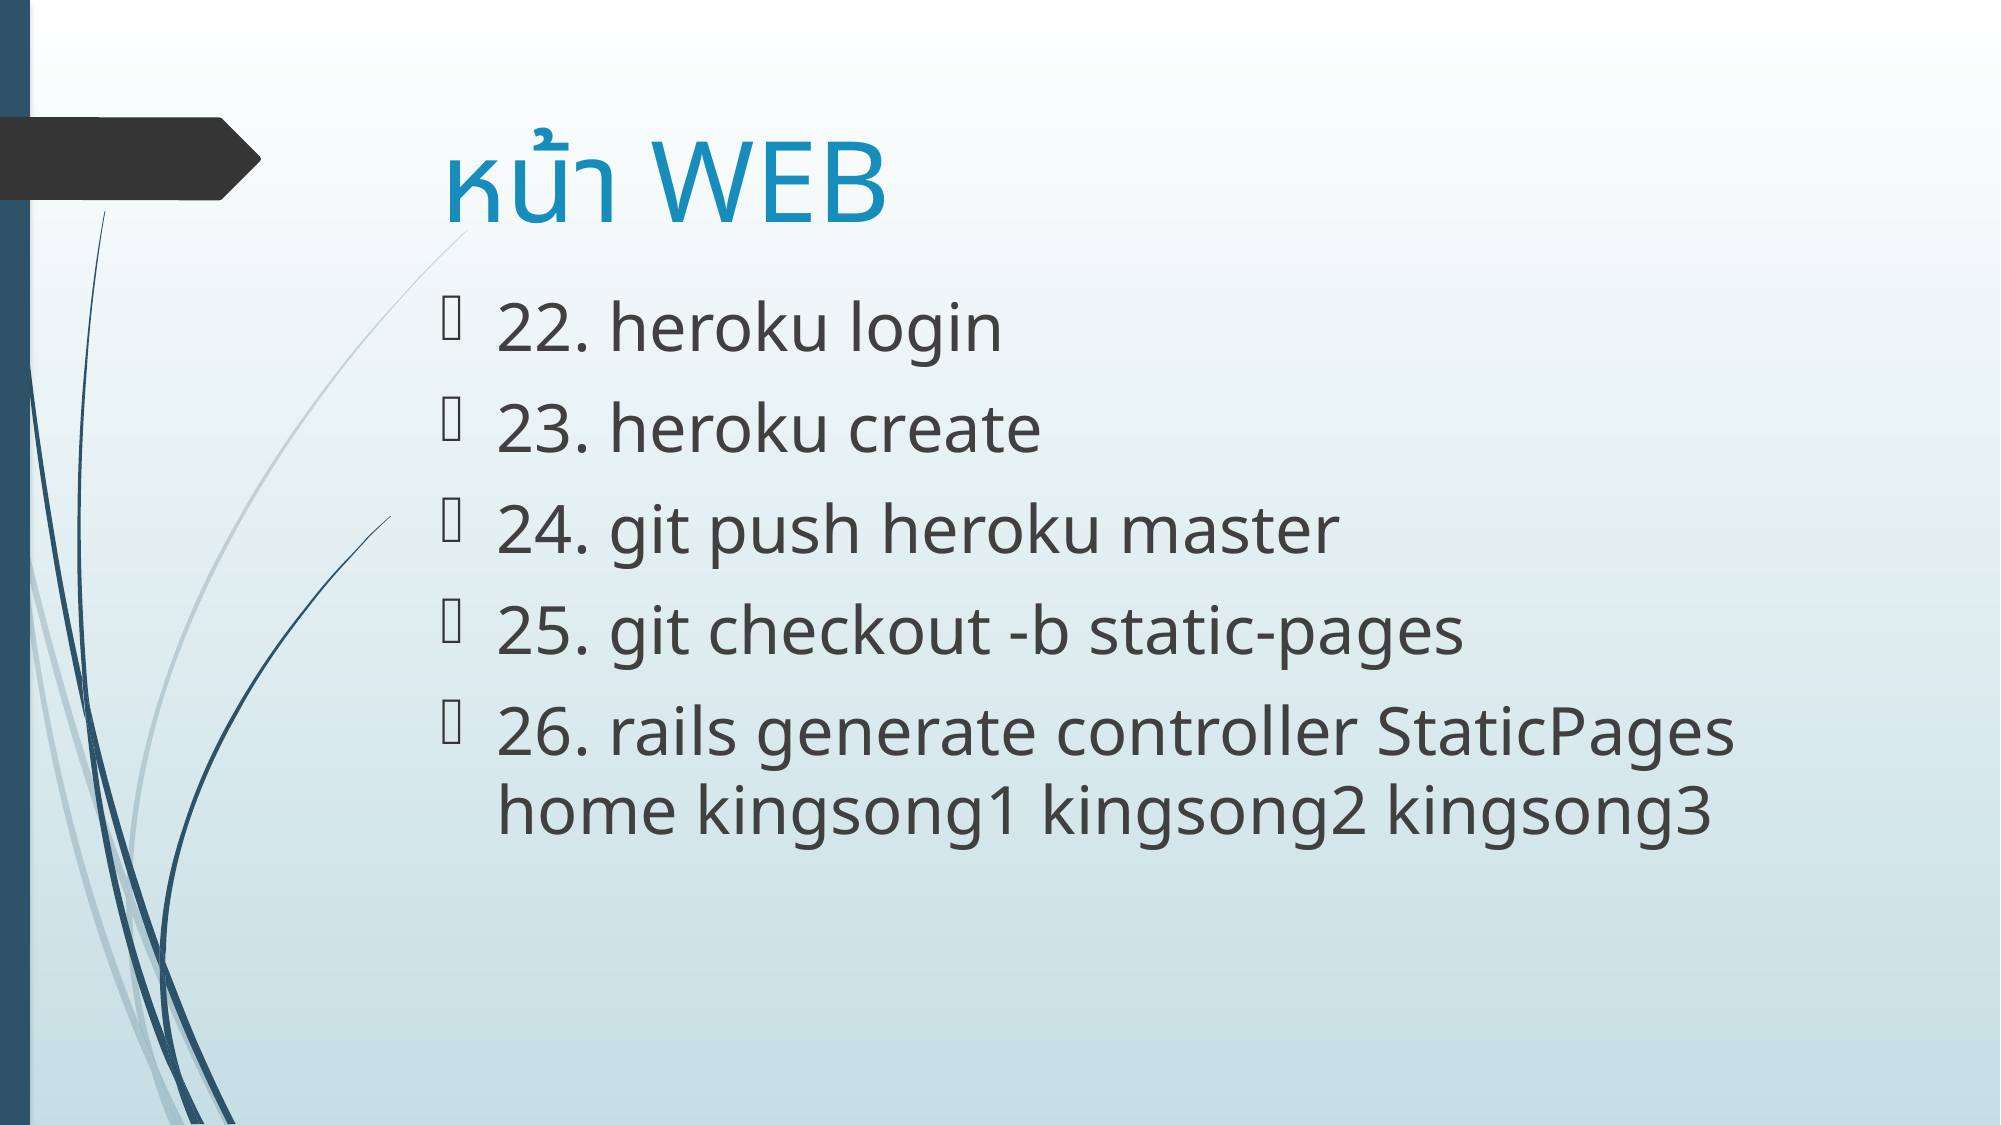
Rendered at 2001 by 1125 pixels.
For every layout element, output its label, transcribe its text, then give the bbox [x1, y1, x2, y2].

title หน้า WEB [425, 102, 1888, 277]
list 22. heroku login 23. heroku create 24. git push heroku master 25. git checkout -b static-pages 26. rails generate controller StaticPages home kingsong1 kingsong2 kingsong3 [425, 277, 1888, 1125]
